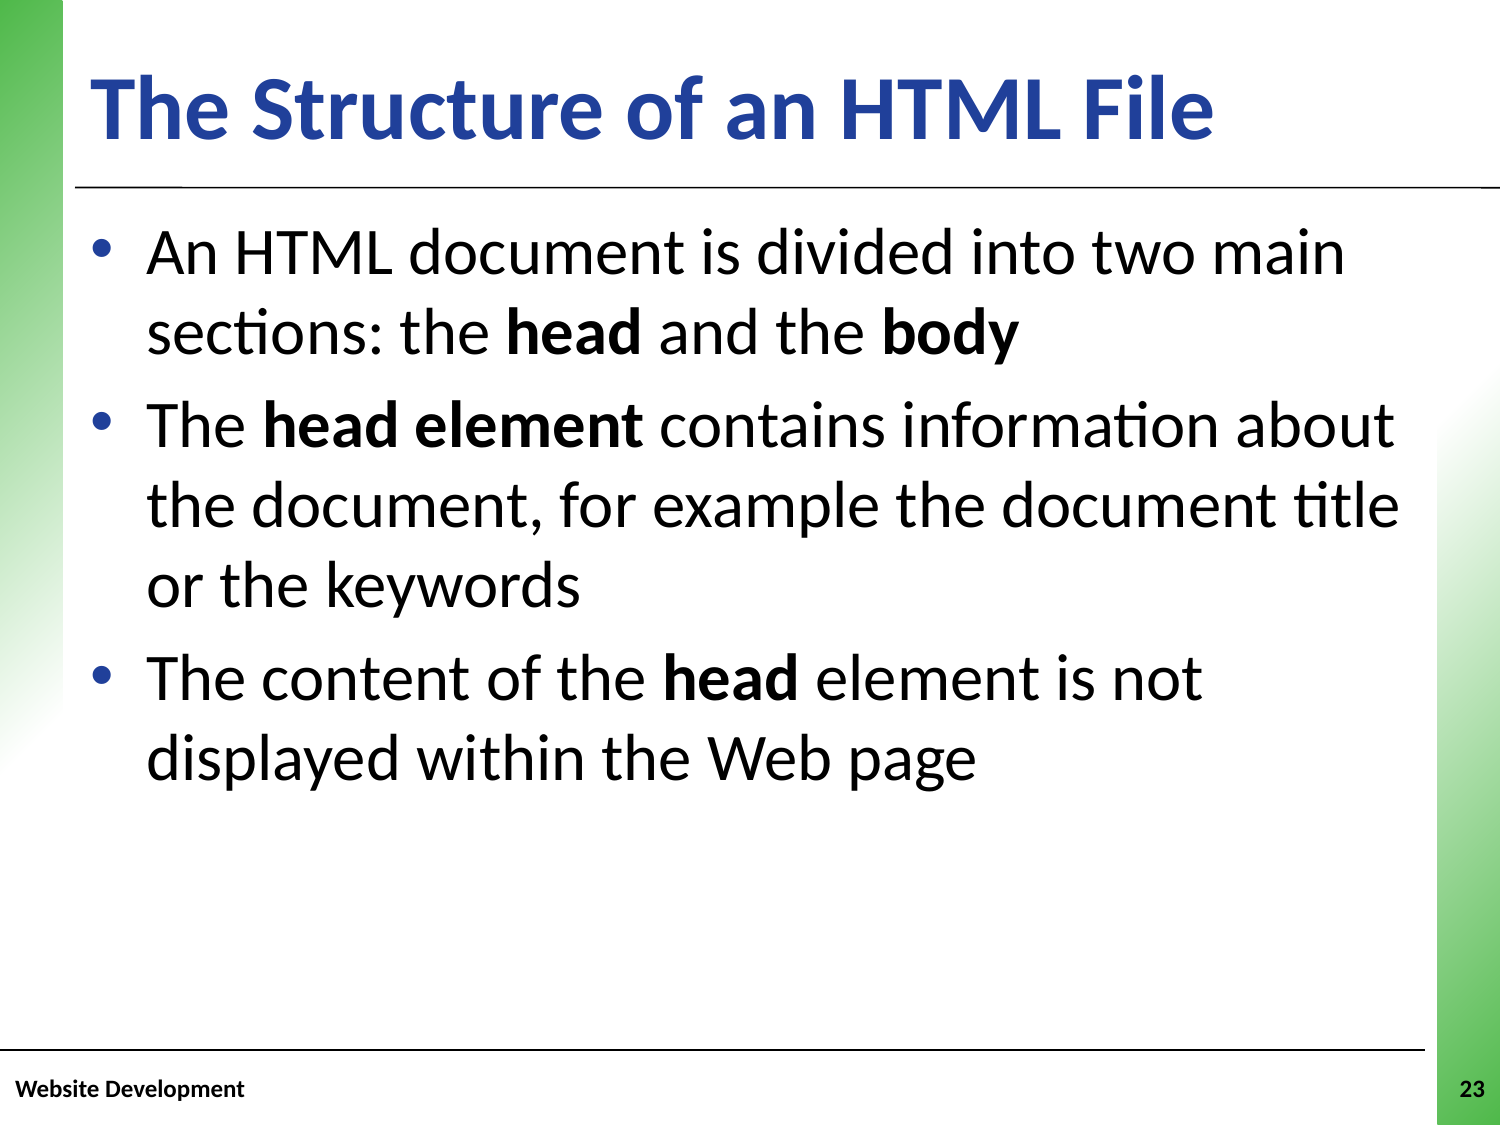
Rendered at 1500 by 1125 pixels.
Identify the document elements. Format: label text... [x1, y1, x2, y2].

footer Website Development [0, 1050, 1350, 1125]
slide_number 23 [1412, 1050, 1500, 1125]
list An HTML document is divided into two main sections: the head and the body The head element contains information about the document, for example the document title or the keywords The content of the head element is not displayed within the Web page [74, 199, 1438, 1006]
title The Structure of an HTML File [74, 24, 1438, 181]
